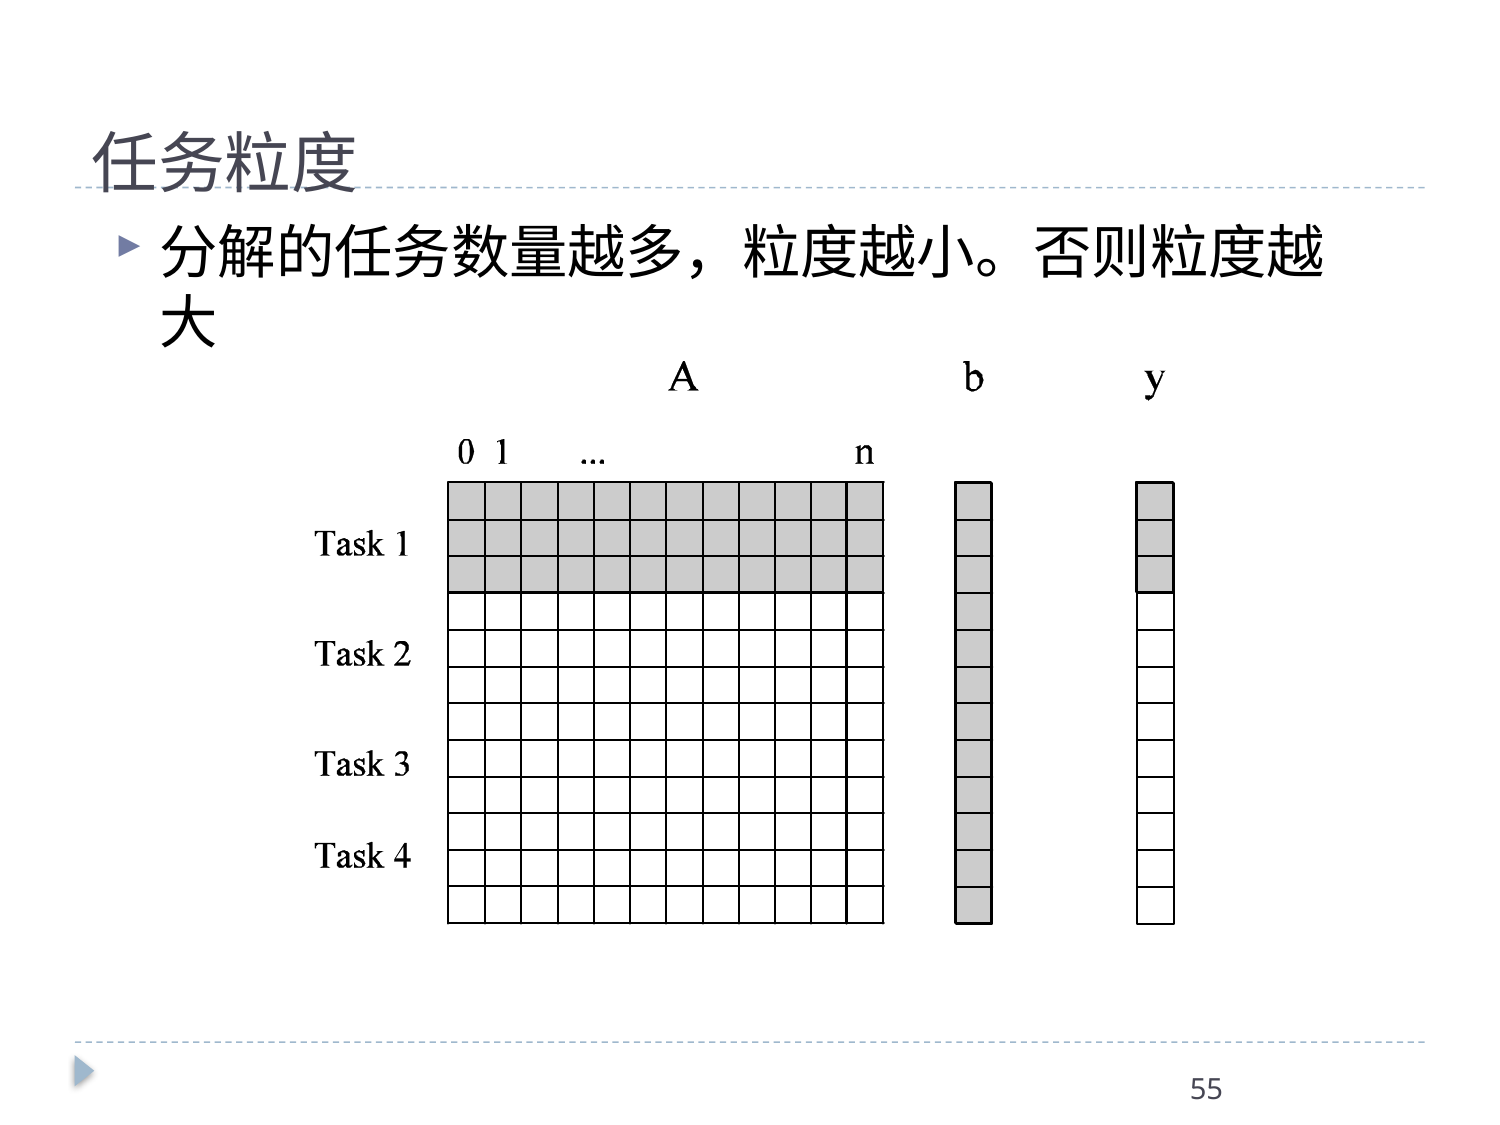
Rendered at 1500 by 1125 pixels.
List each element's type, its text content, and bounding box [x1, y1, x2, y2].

list 分解的任务数量越多，粒度越小。否则粒度越大 [99, 208, 1388, 477]
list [312, 361, 1179, 929]
title 任务粒度 [76, 54, 1400, 209]
slide_number 55 [1175, 1062, 1488, 1125]
